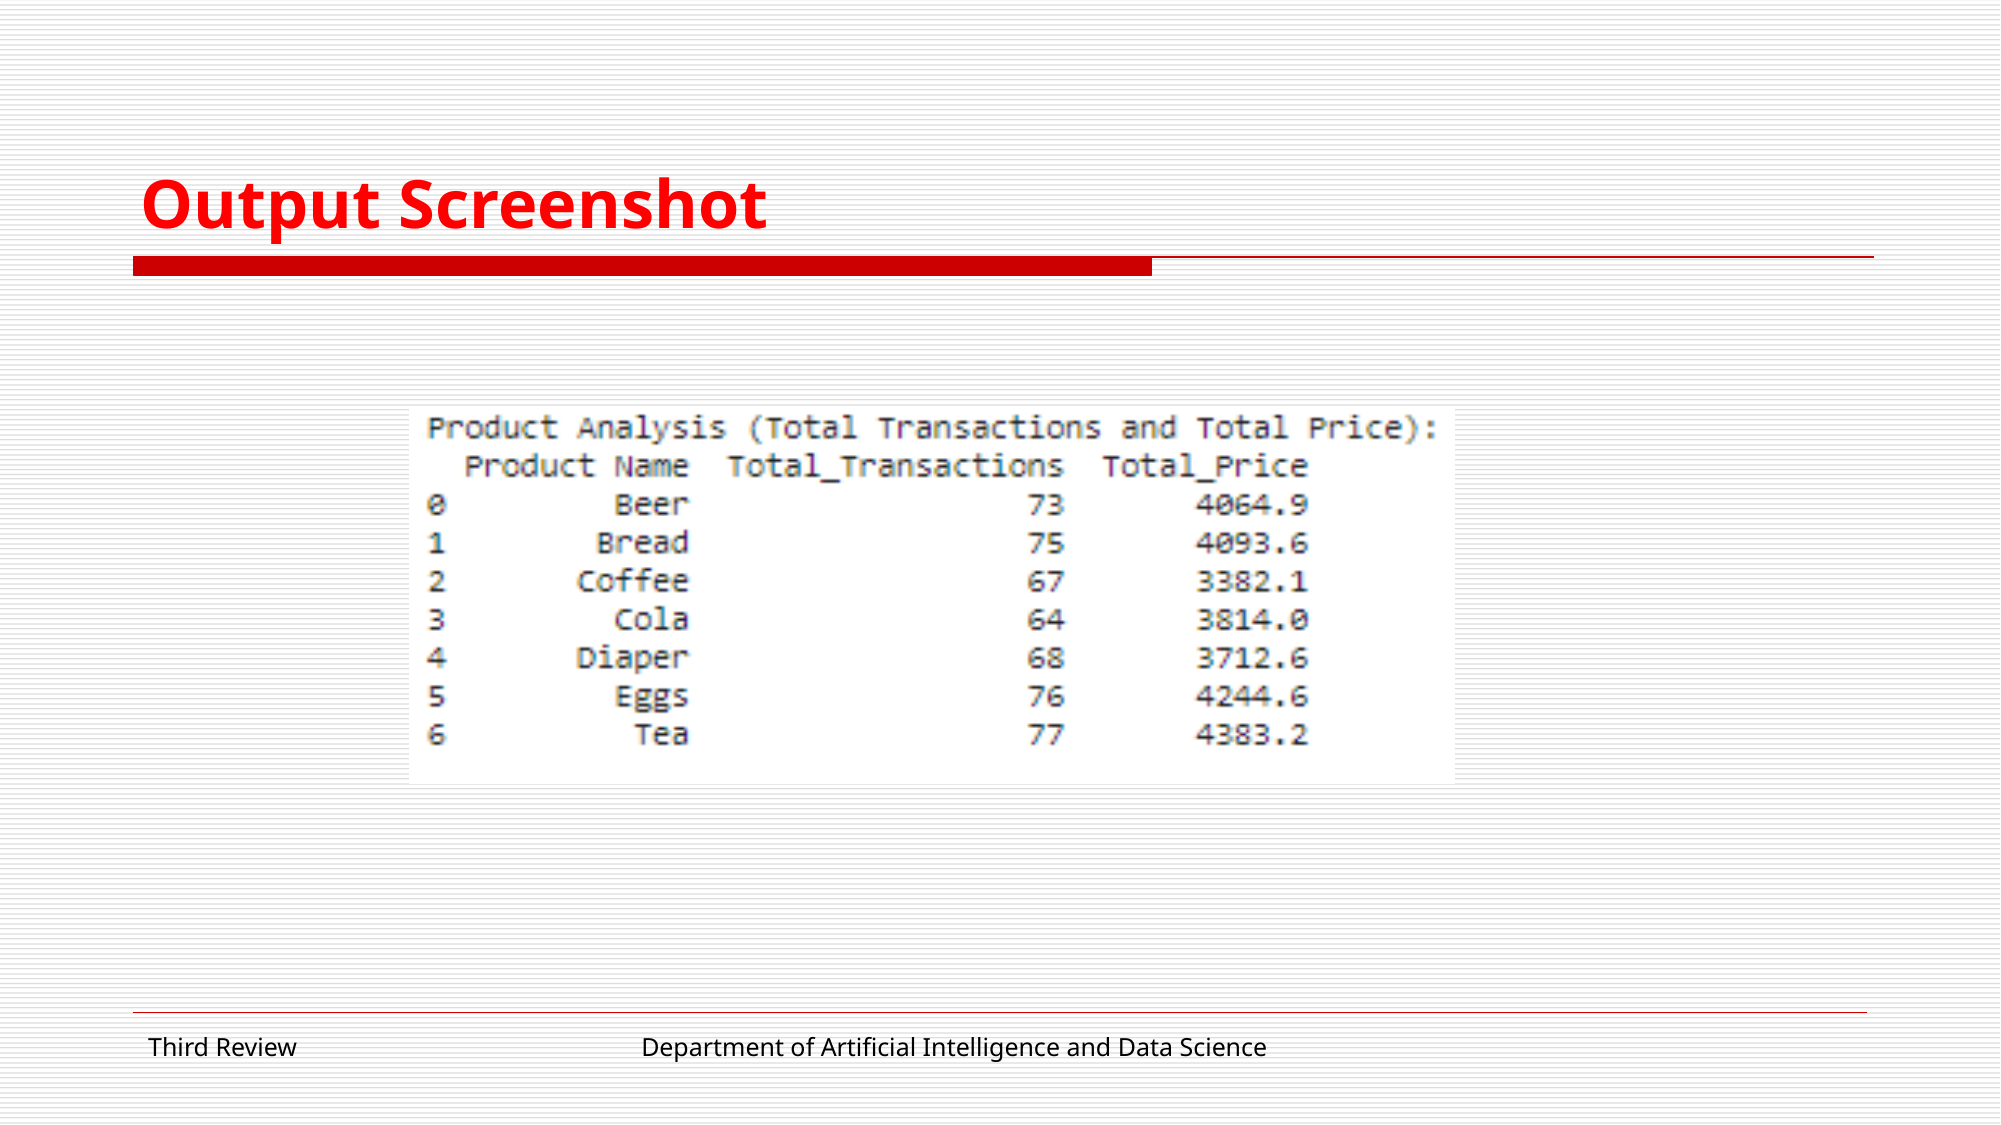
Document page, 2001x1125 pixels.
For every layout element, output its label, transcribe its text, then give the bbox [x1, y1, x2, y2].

list [123, 287, 1874, 988]
title Output Screenshot [125, 50, 1876, 250]
slide_number [1433, 1024, 1867, 1103]
picture [0, 0, 2001, 1125]
text_box Third Review [133, 1024, 454, 1070]
text_box Department of Artificial Intelligence and Data Science [454, 1024, 1455, 1070]
